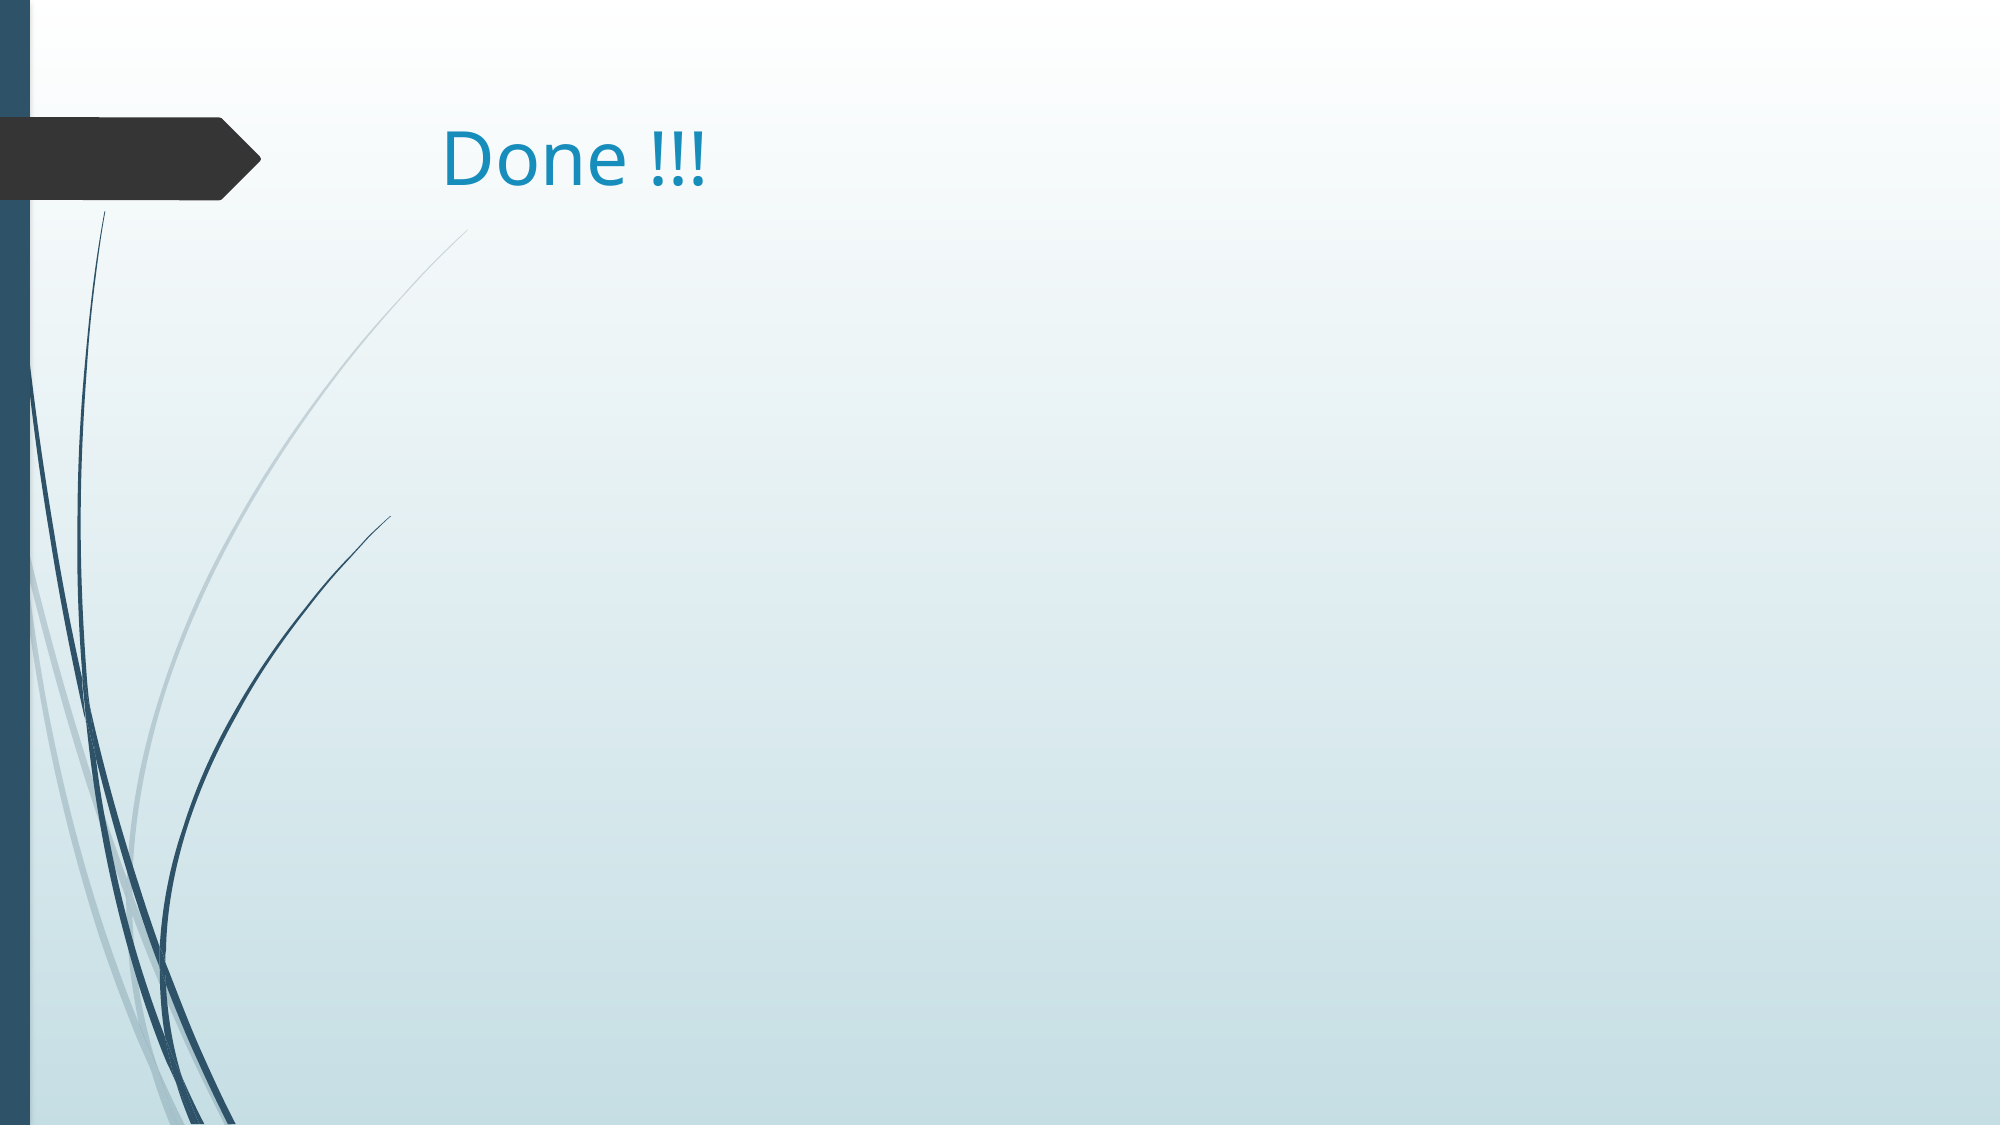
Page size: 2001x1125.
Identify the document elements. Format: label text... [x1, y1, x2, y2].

title Done !!! [425, 102, 1888, 313]
